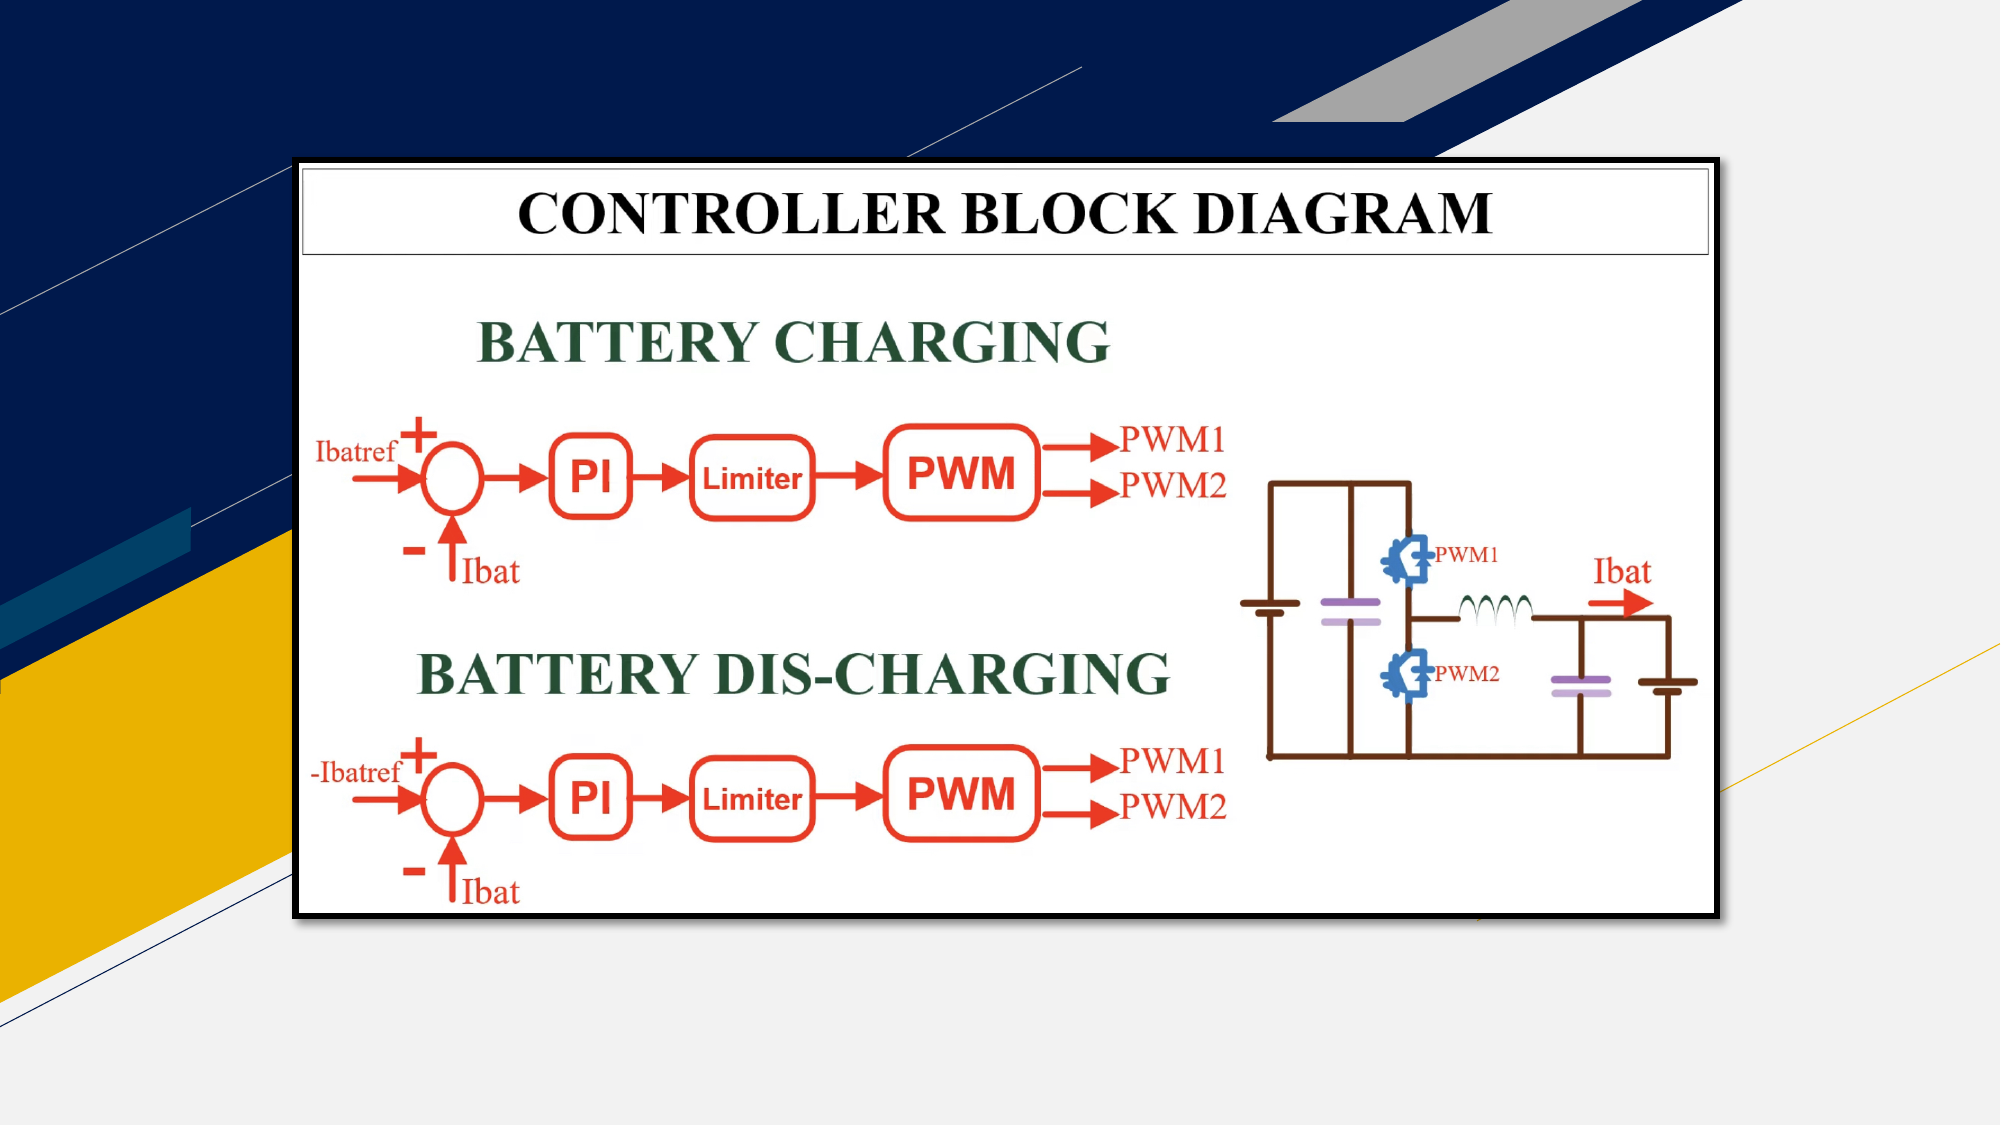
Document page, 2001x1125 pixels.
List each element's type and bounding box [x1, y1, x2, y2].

picture [298, 163, 1714, 914]
